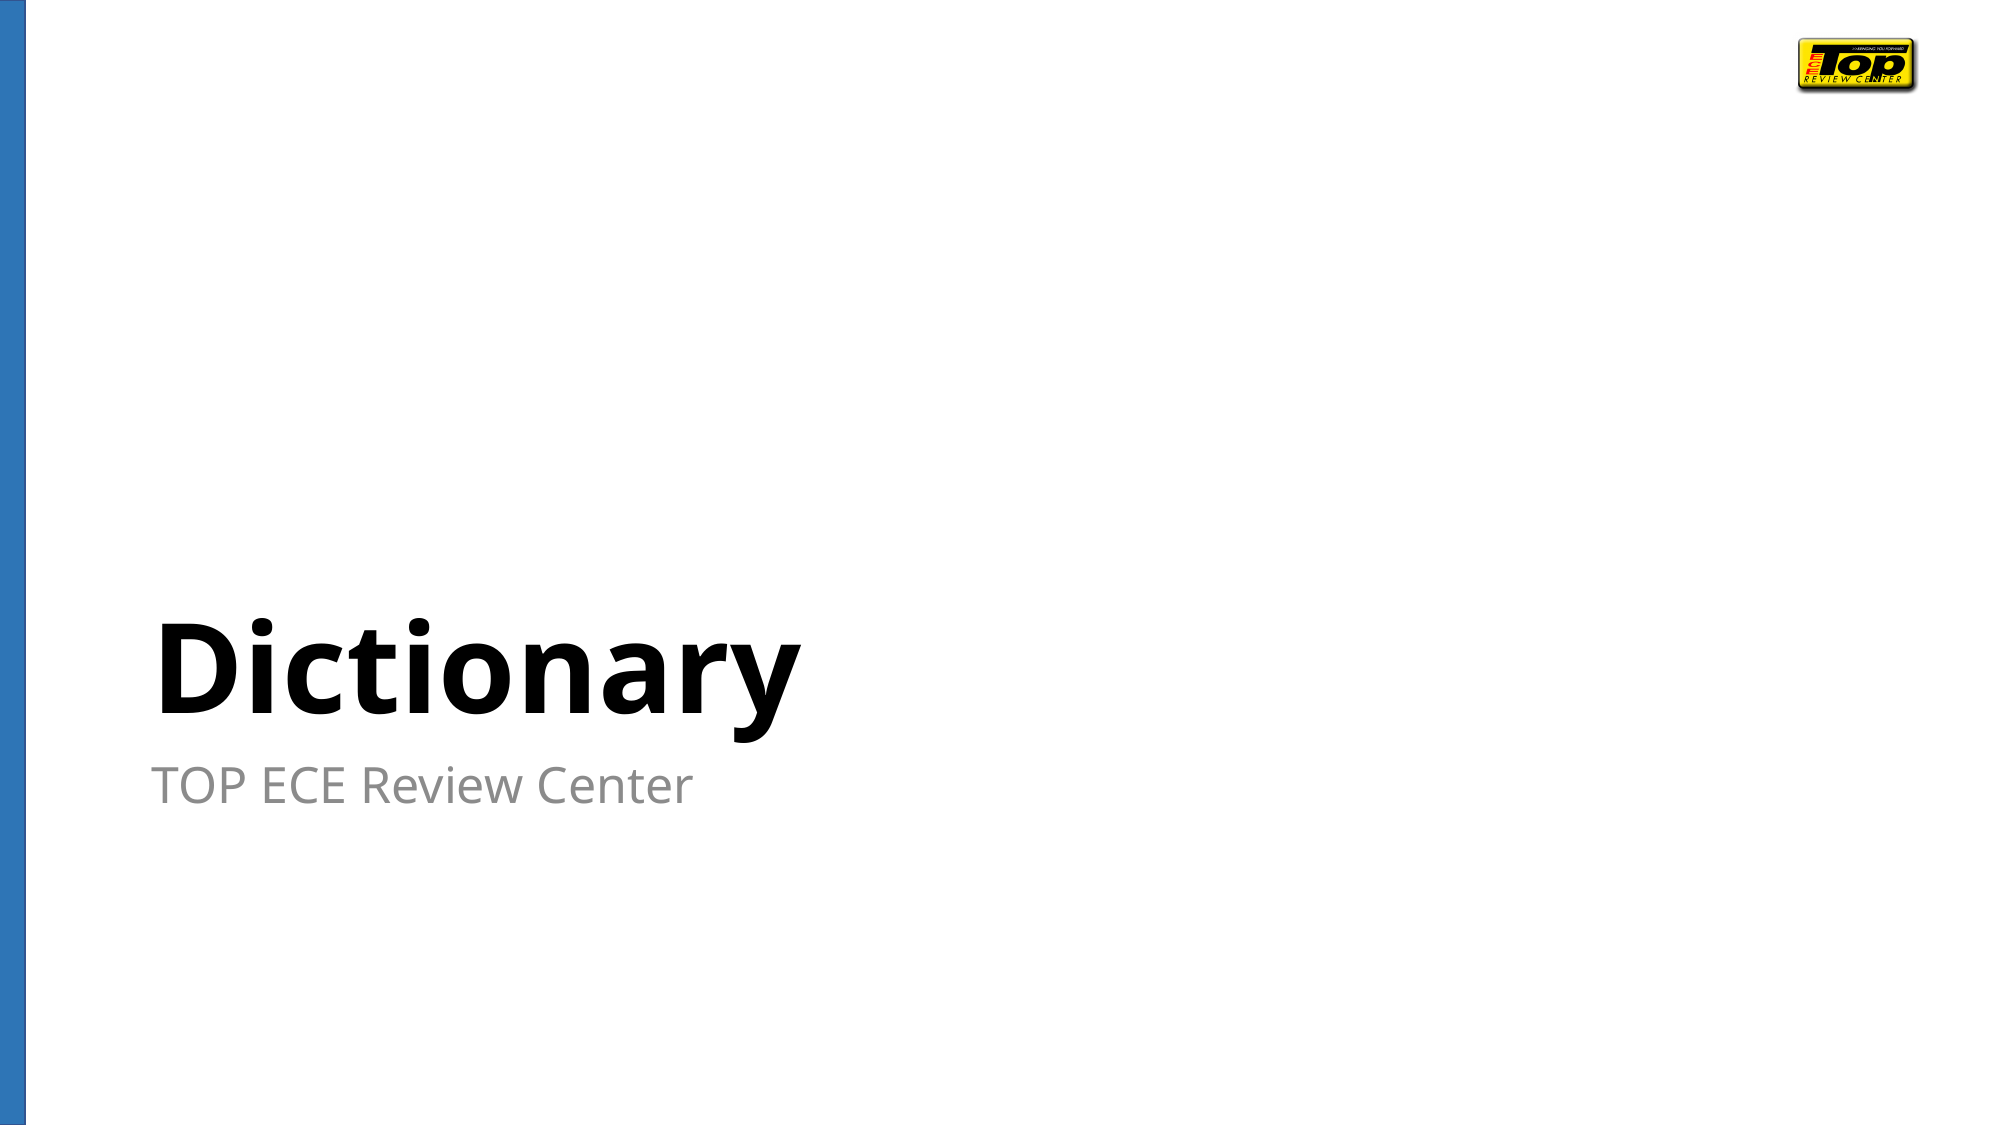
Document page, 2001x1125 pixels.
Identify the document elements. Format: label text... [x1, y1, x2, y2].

text_box [0, 0, 26, 1125]
list TOP ECE Review Center [136, 752, 1862, 999]
title Dictionary [136, 280, 1862, 749]
picture [1791, 32, 1919, 97]
